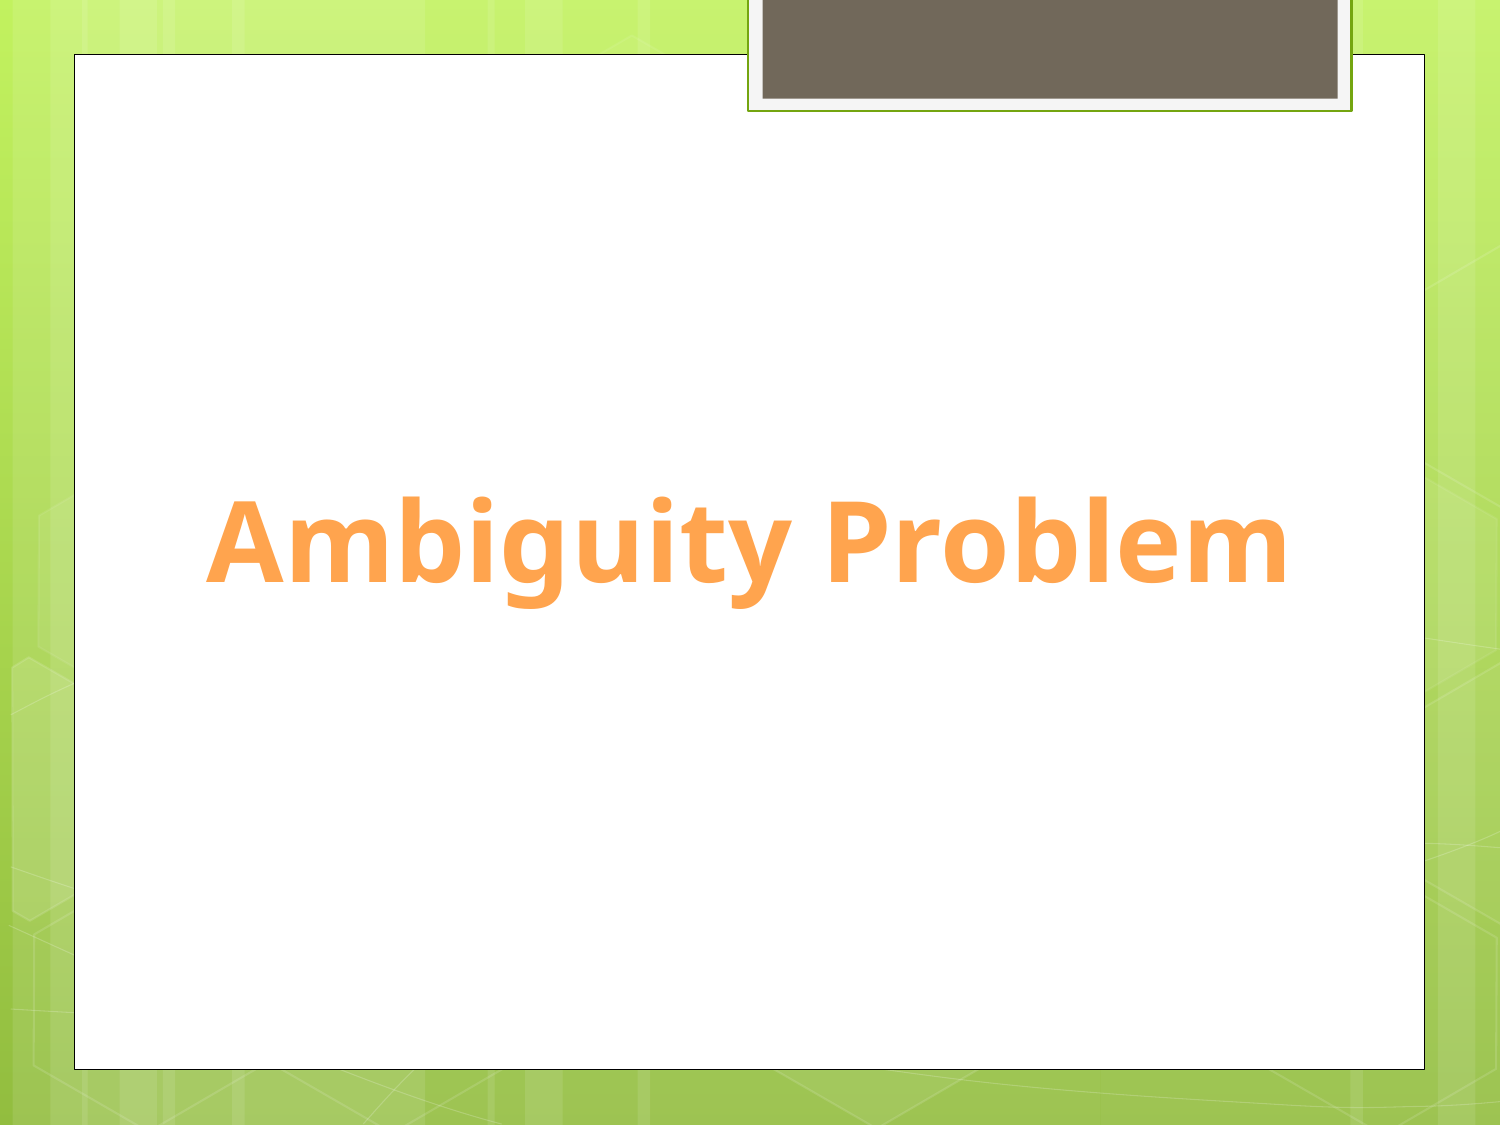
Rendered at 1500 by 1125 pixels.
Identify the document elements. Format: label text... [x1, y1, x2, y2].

text_box Ambiguity Problem [191, 462, 1309, 613]
